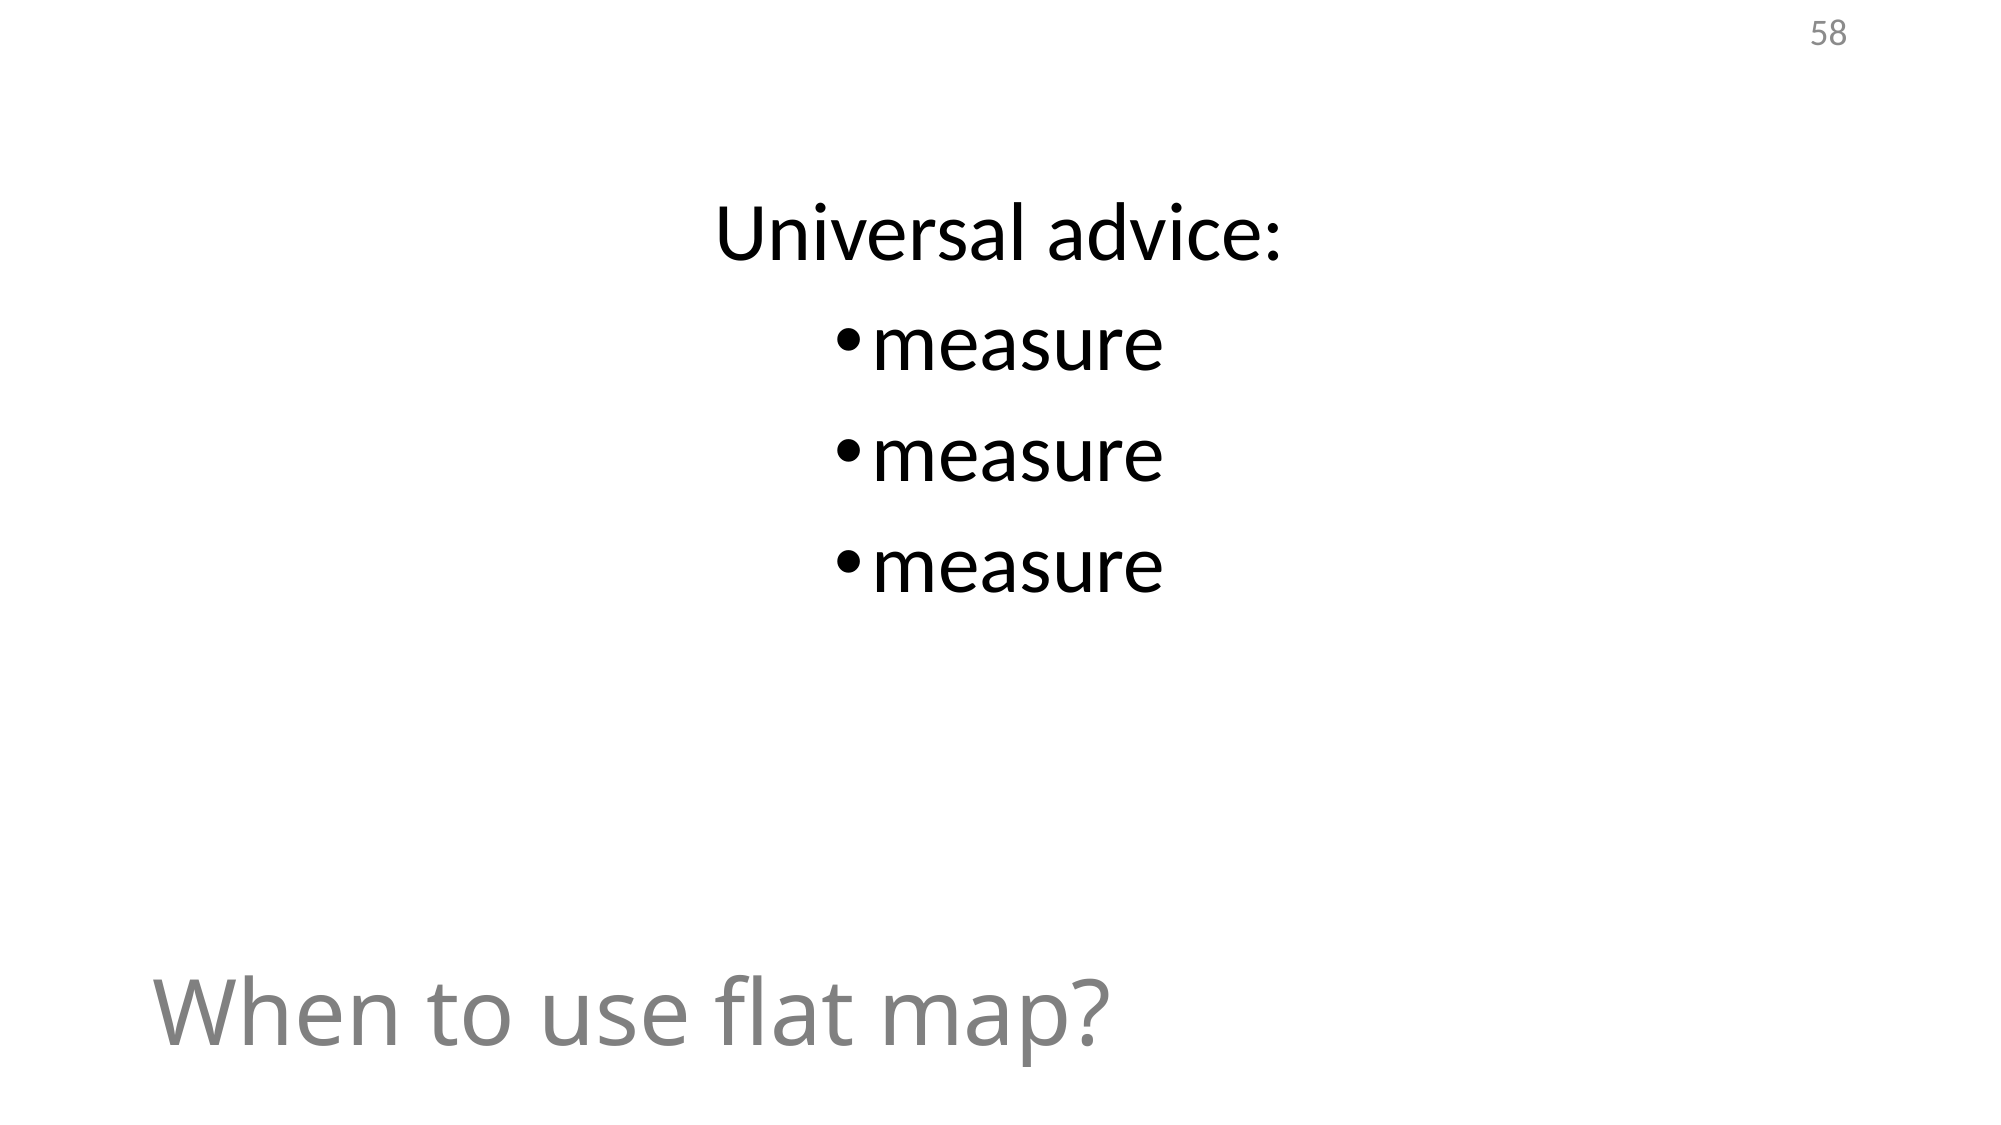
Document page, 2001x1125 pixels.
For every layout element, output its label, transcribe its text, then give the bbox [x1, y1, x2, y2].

title When to use flat map? [137, 908, 1863, 1125]
list Universal advice: measure measure measure [137, 59, 1863, 908]
slide_number 58 [1412, 0, 1863, 60]
